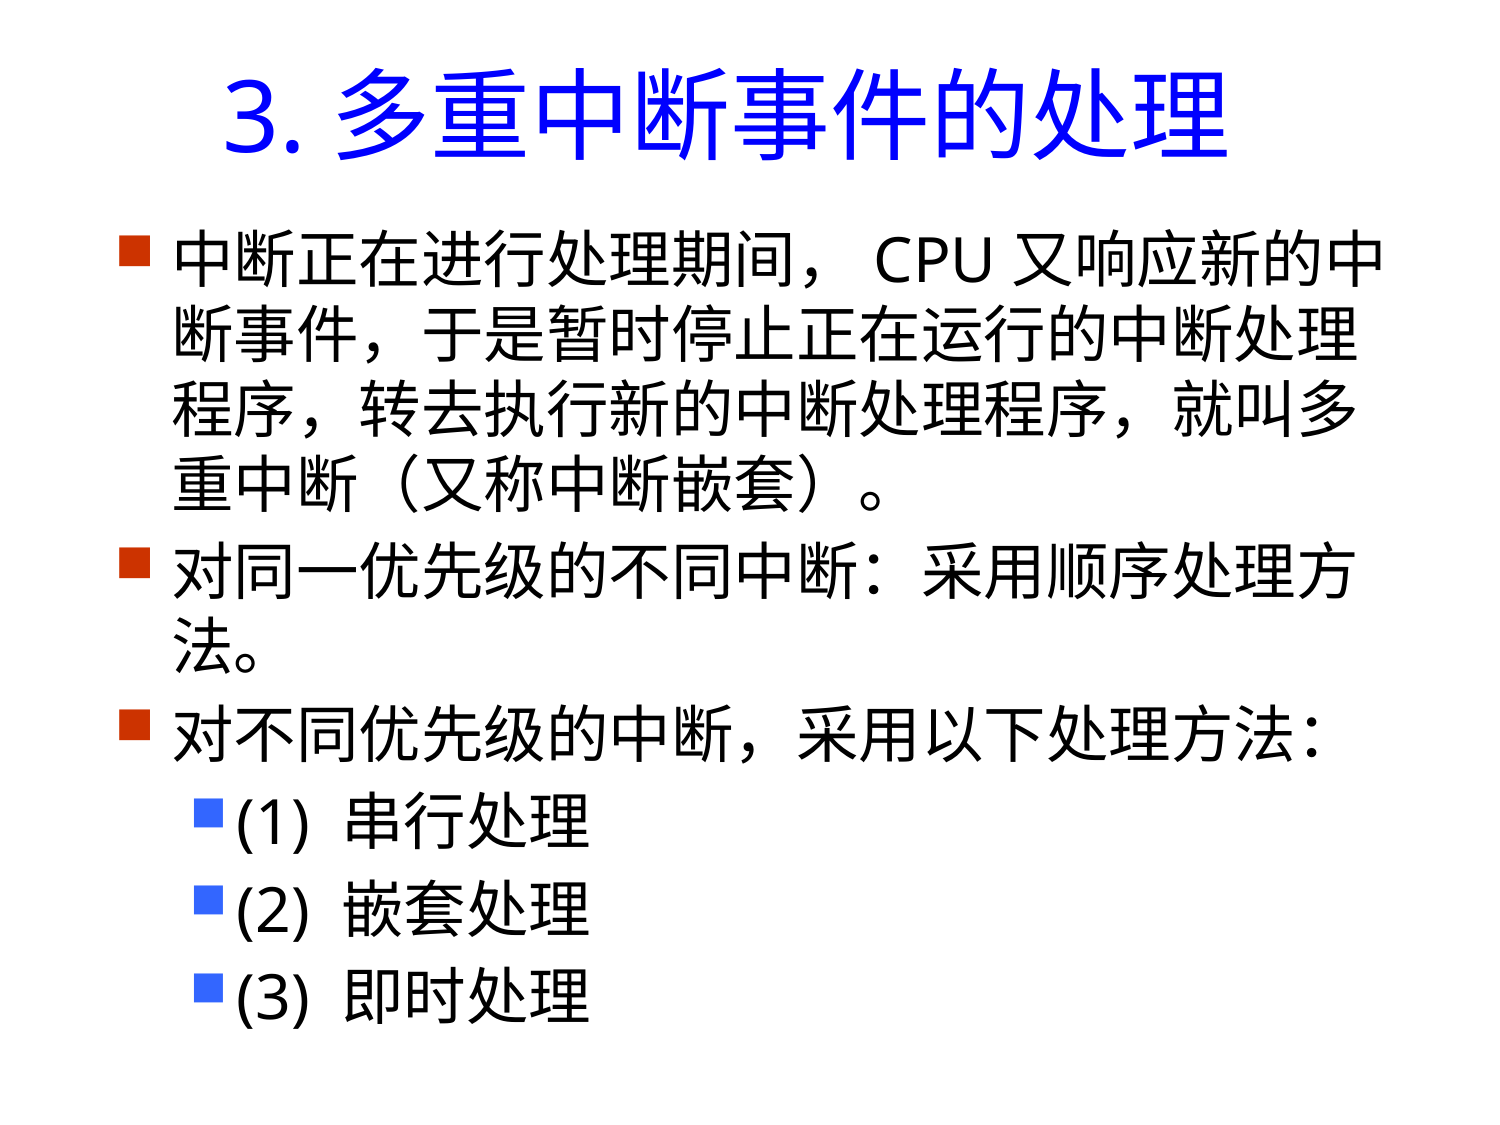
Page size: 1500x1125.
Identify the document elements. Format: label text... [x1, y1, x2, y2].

list 中断正在进行处理期间，CPU又响应新的中断事件，于是暂时停止正在运行的中断处理程序，转去执行新的中断处理程序，就叫多重中断（又称中断嵌套）。 对同一优先级的不同中断：采用顺序处理方法。 对不同优先级的中断，采用以下处理方法： (1) 串行处理 (2) 嵌套处理 (3) 即时处理 [99, 212, 1413, 1083]
title 3.多重中断事件的处理 [37, 18, 1438, 207]
